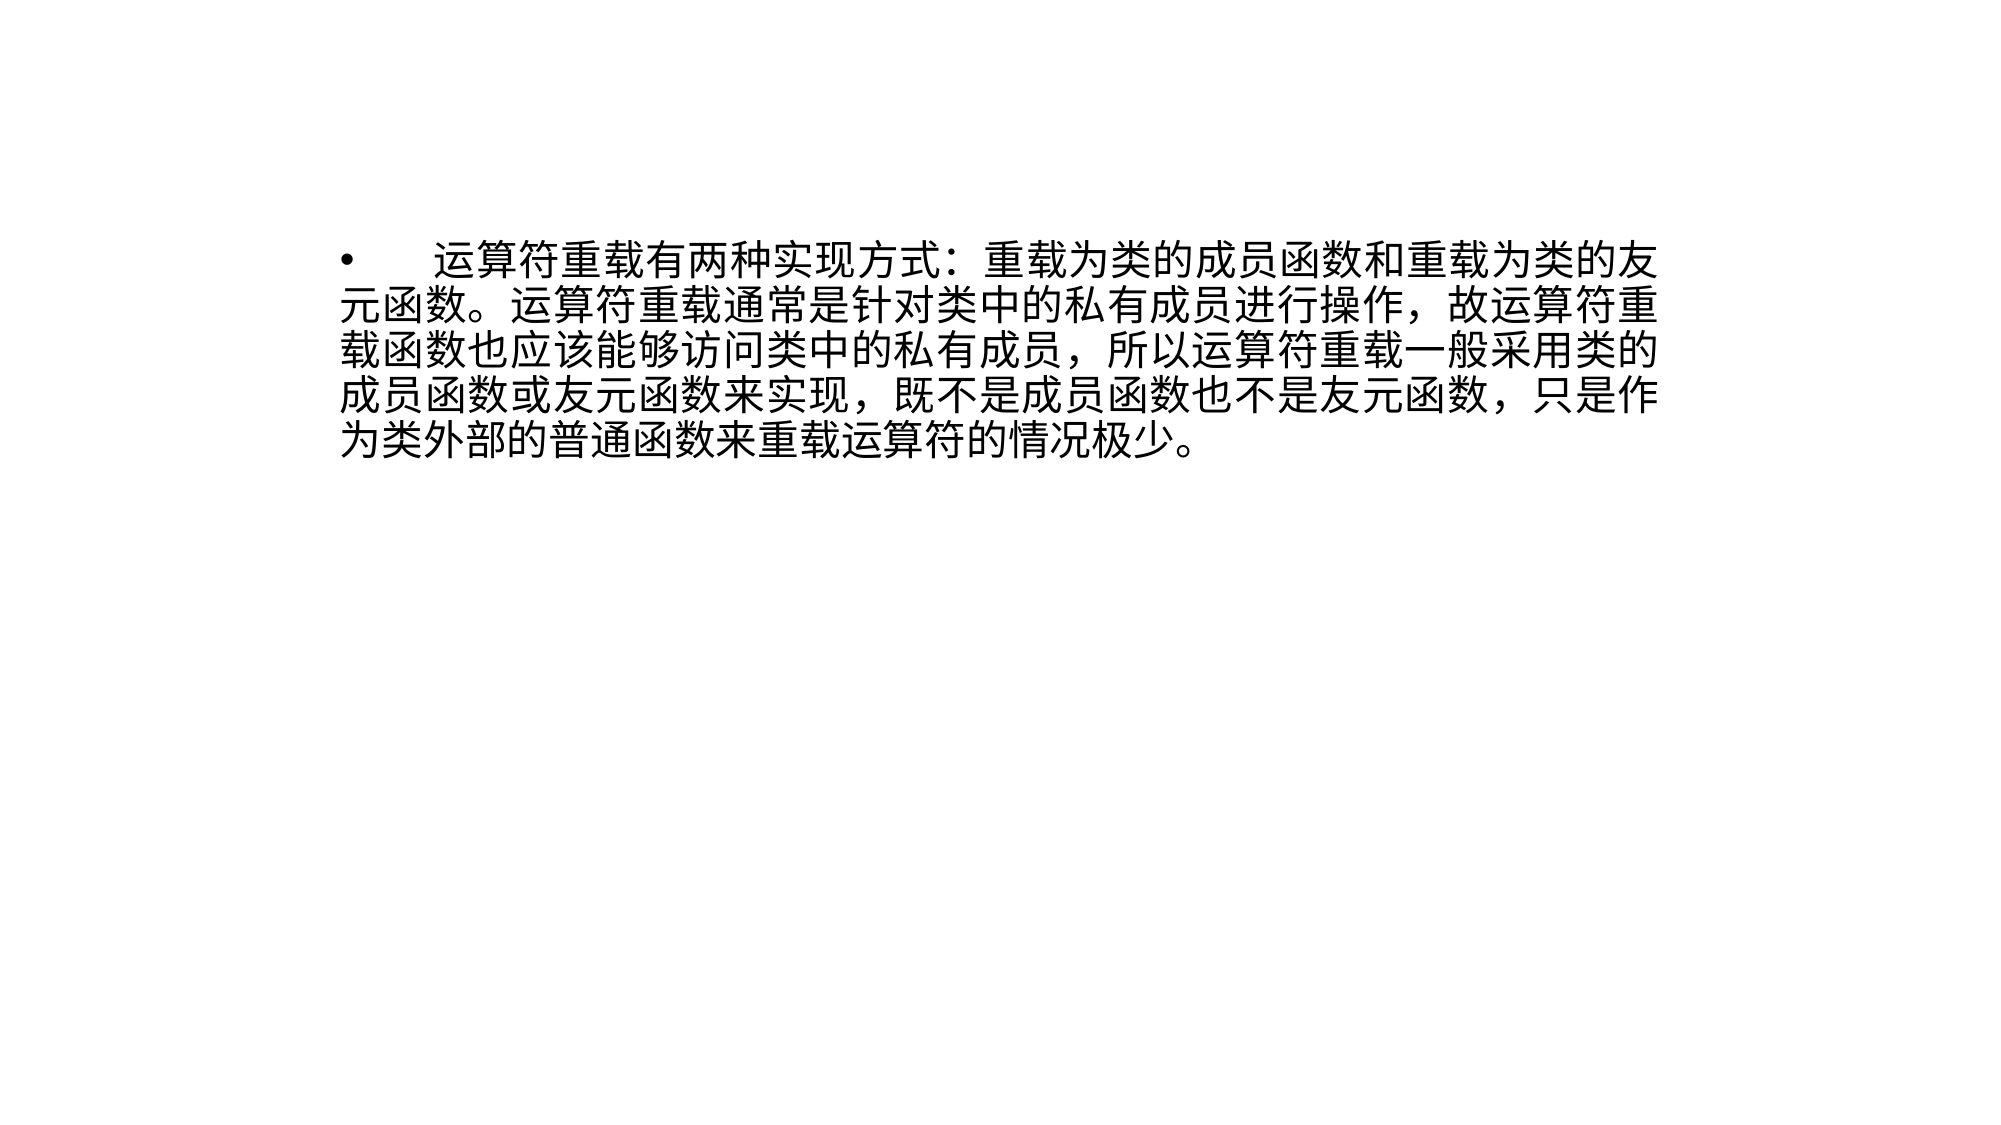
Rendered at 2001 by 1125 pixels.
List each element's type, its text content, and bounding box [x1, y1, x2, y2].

list 运算符重载有两种实现方式：重载为类的成员函数和重载为类的友元函数。运算符重载通常是针对类中的私有成员进行操作，故运算符重载函数也应该能够访问类中的私有成员，所以运算符重载一般采用类的成员函数或友元函数来实现，既不是成员函数也不是友元函数，只是作为类外部的普通函数来重载运算符的情况极少。 [324, 232, 1675, 1005]
